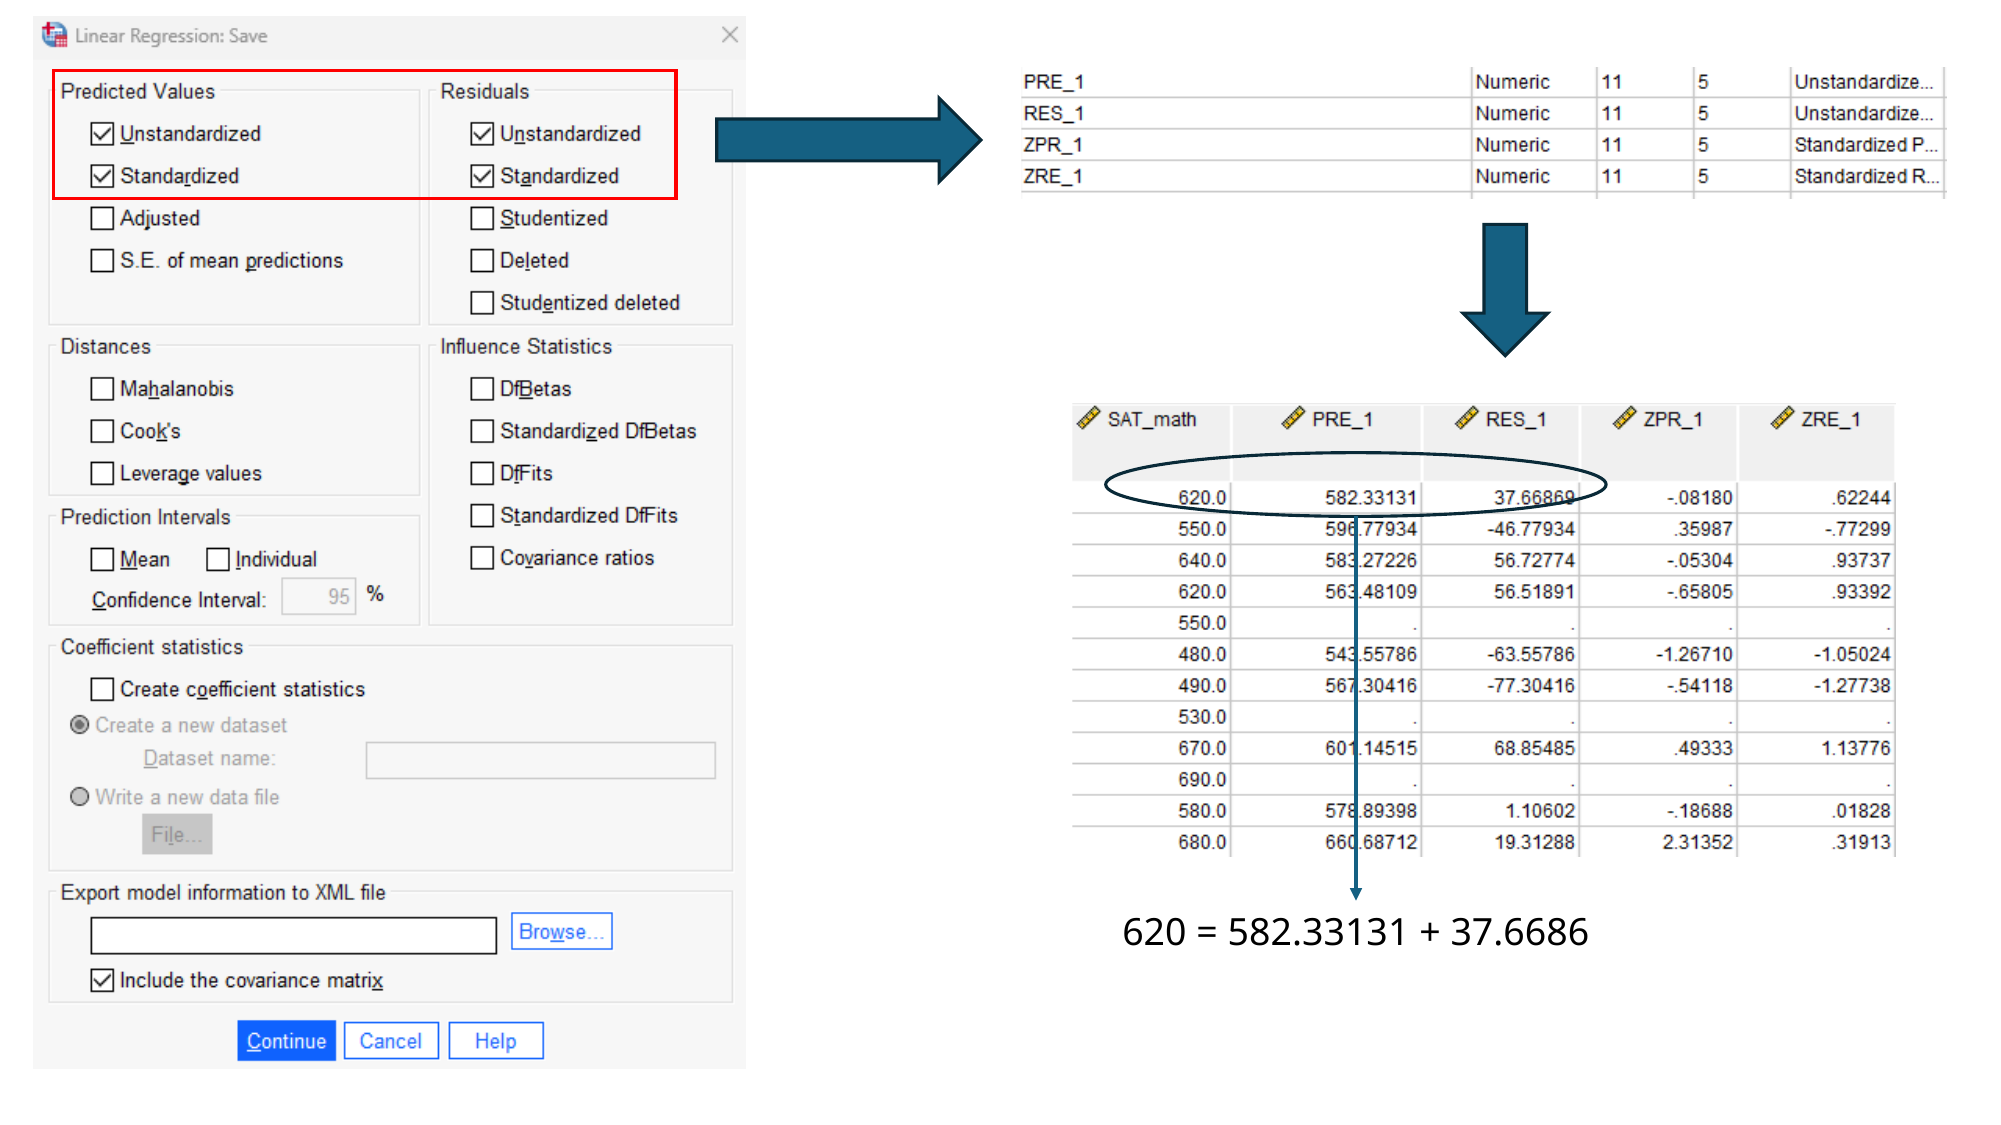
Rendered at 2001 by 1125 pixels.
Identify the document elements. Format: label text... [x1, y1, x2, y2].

text_box [747, 94, 984, 186]
text_box 620 = 582.33131 + 37.6686 [1107, 900, 1605, 961]
text_box [1459, 222, 1552, 358]
picture [1071, 402, 1897, 858]
picture [32, 16, 747, 1070]
picture [1020, 67, 1948, 200]
